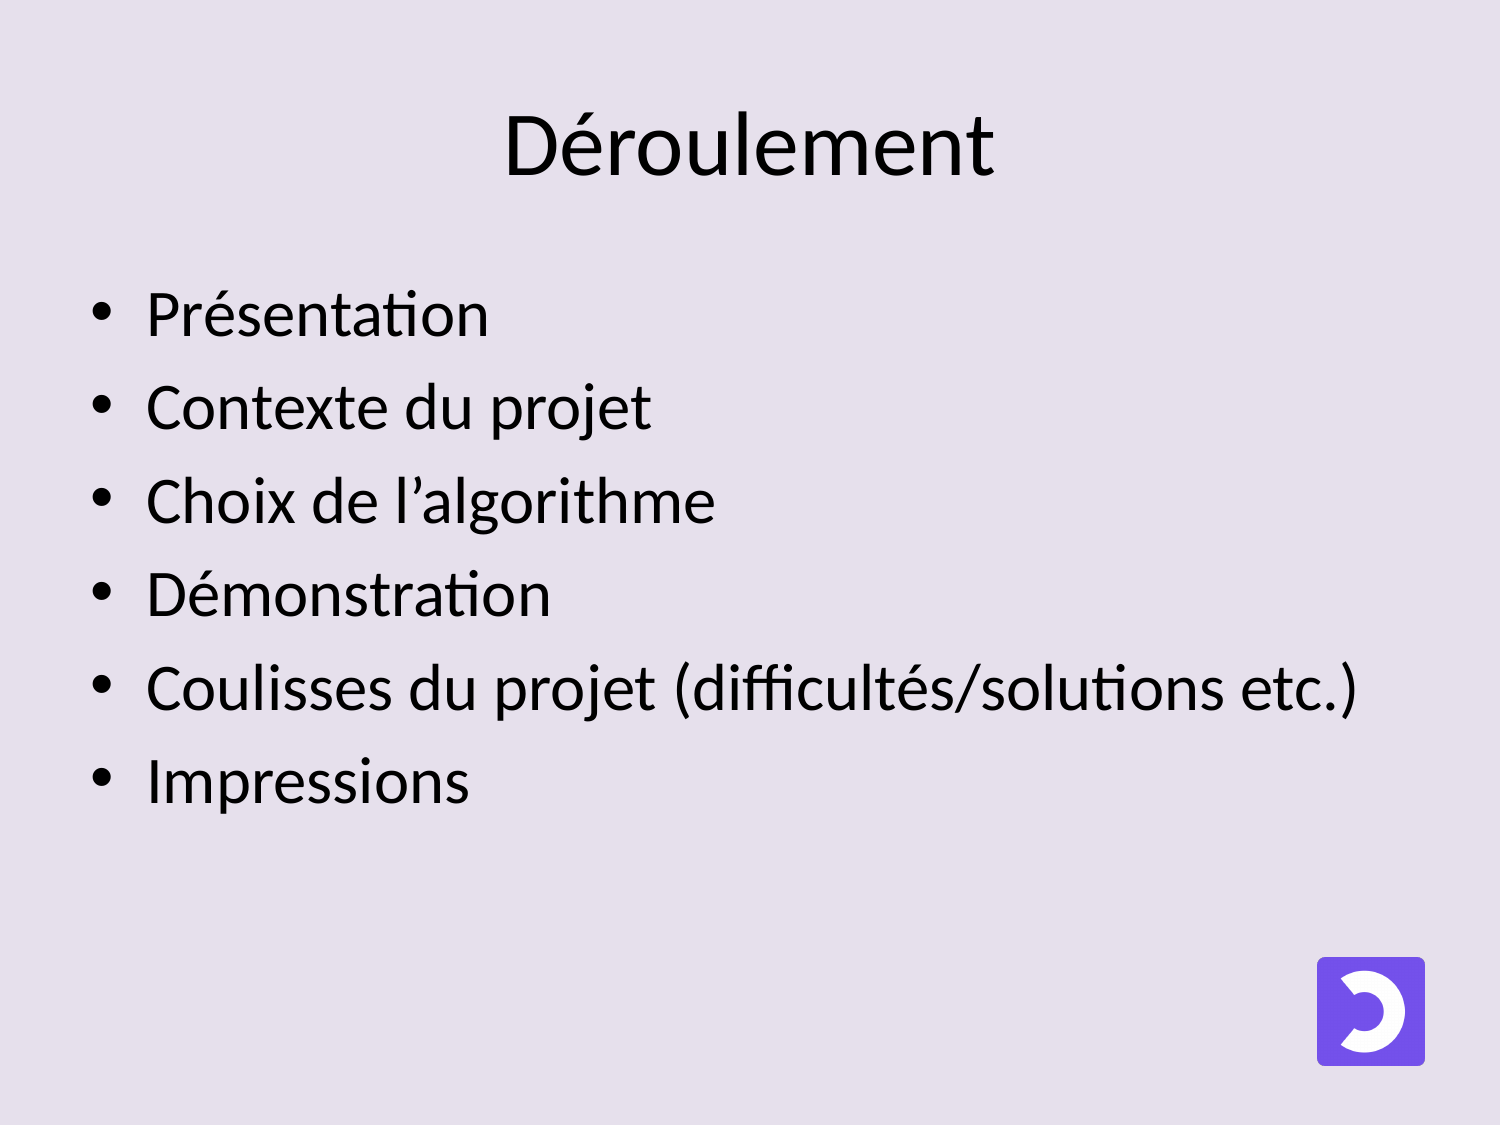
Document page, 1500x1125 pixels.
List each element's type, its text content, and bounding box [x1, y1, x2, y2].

title Déroulement [75, 45, 1425, 233]
picture [1316, 957, 1426, 1066]
list Présentation Contexte du projet Choix de l’algorithme Démonstration Coulisses du projet (difficultés/solutions etc.) Impressions [75, 262, 1425, 1005]
